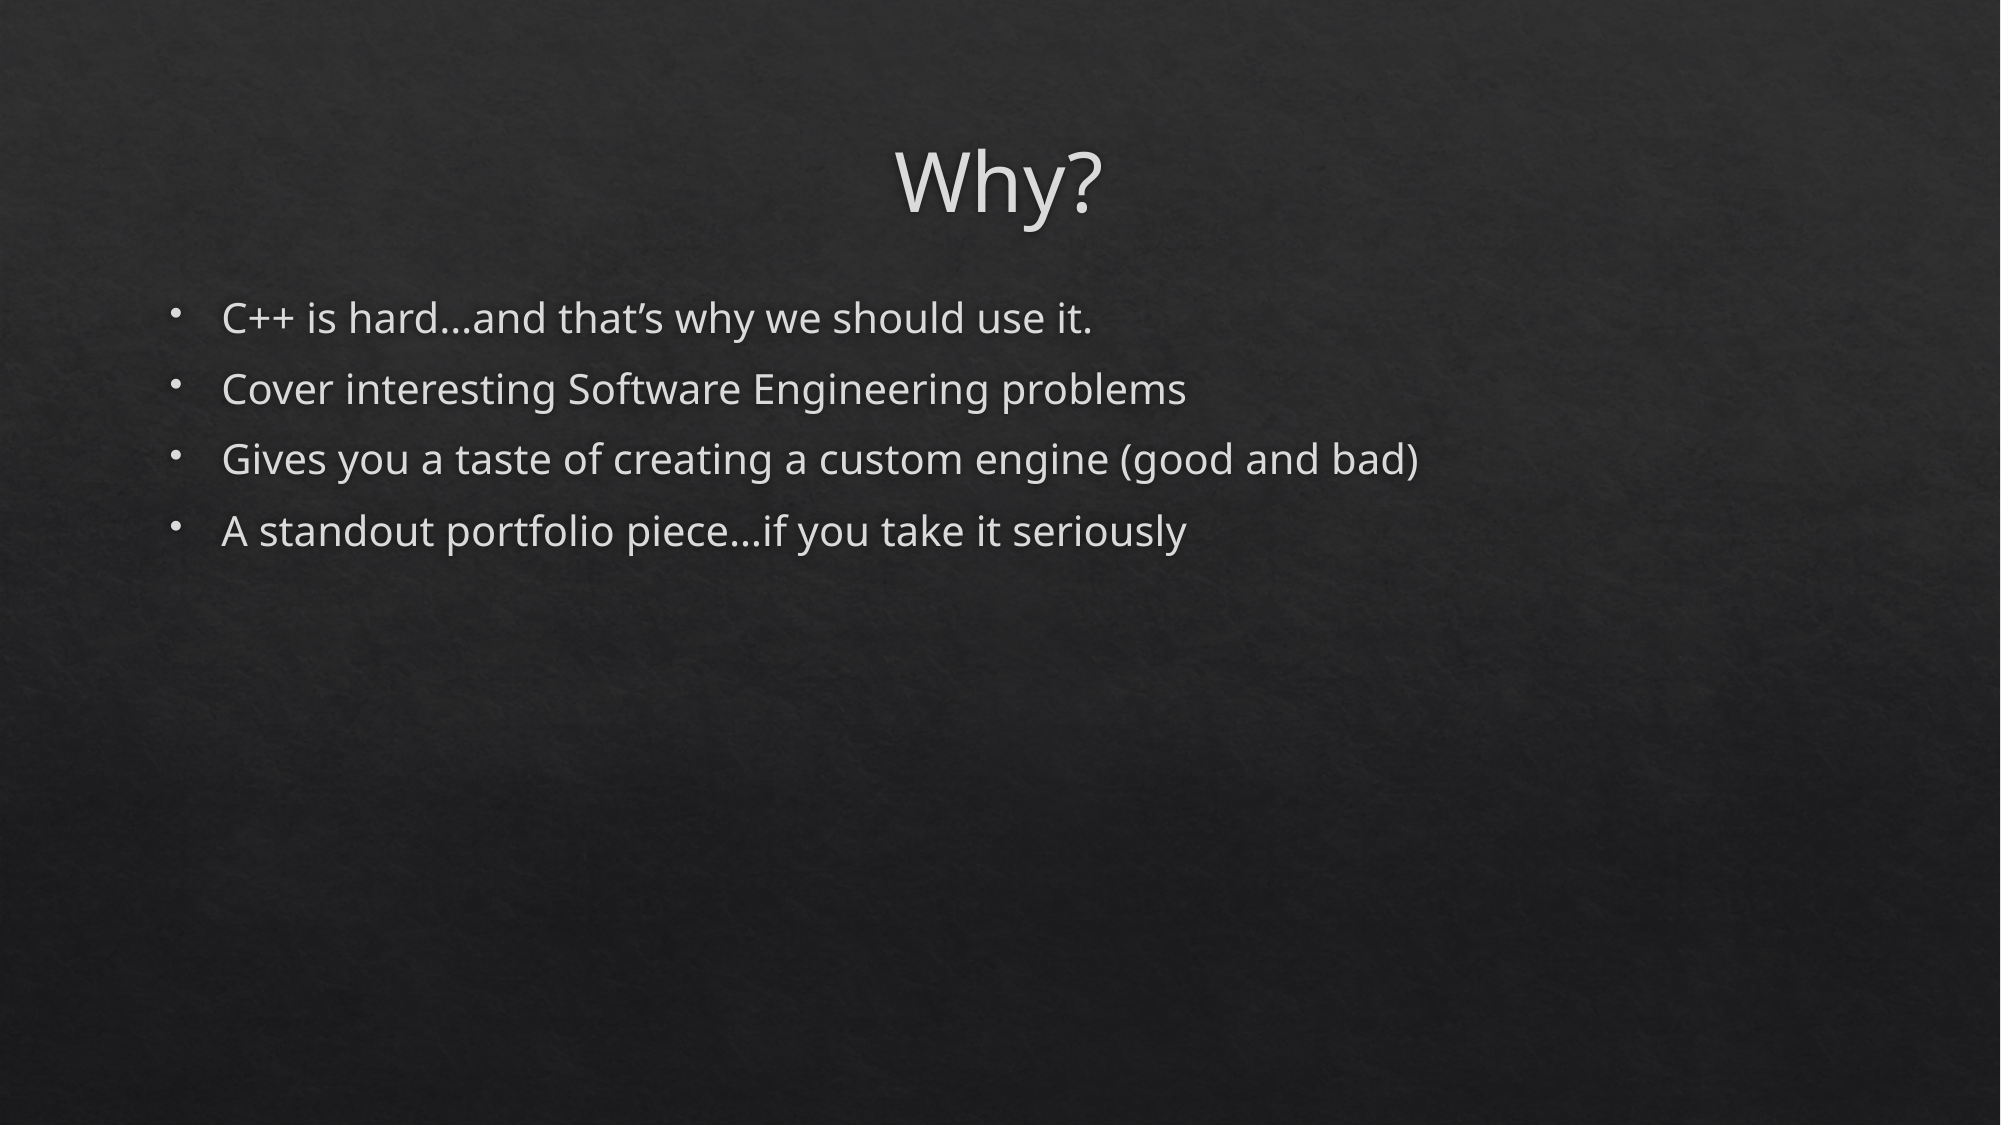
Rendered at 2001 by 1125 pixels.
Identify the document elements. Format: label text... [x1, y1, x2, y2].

list C++ is hard…and that’s why we should use it. Cover interesting Software Engineering problems Gives you a taste of creating a custom engine (good and bad) A standout portfolio piece…if you take it seriously [149, 284, 1849, 950]
title Why? [149, 99, 1849, 260]
